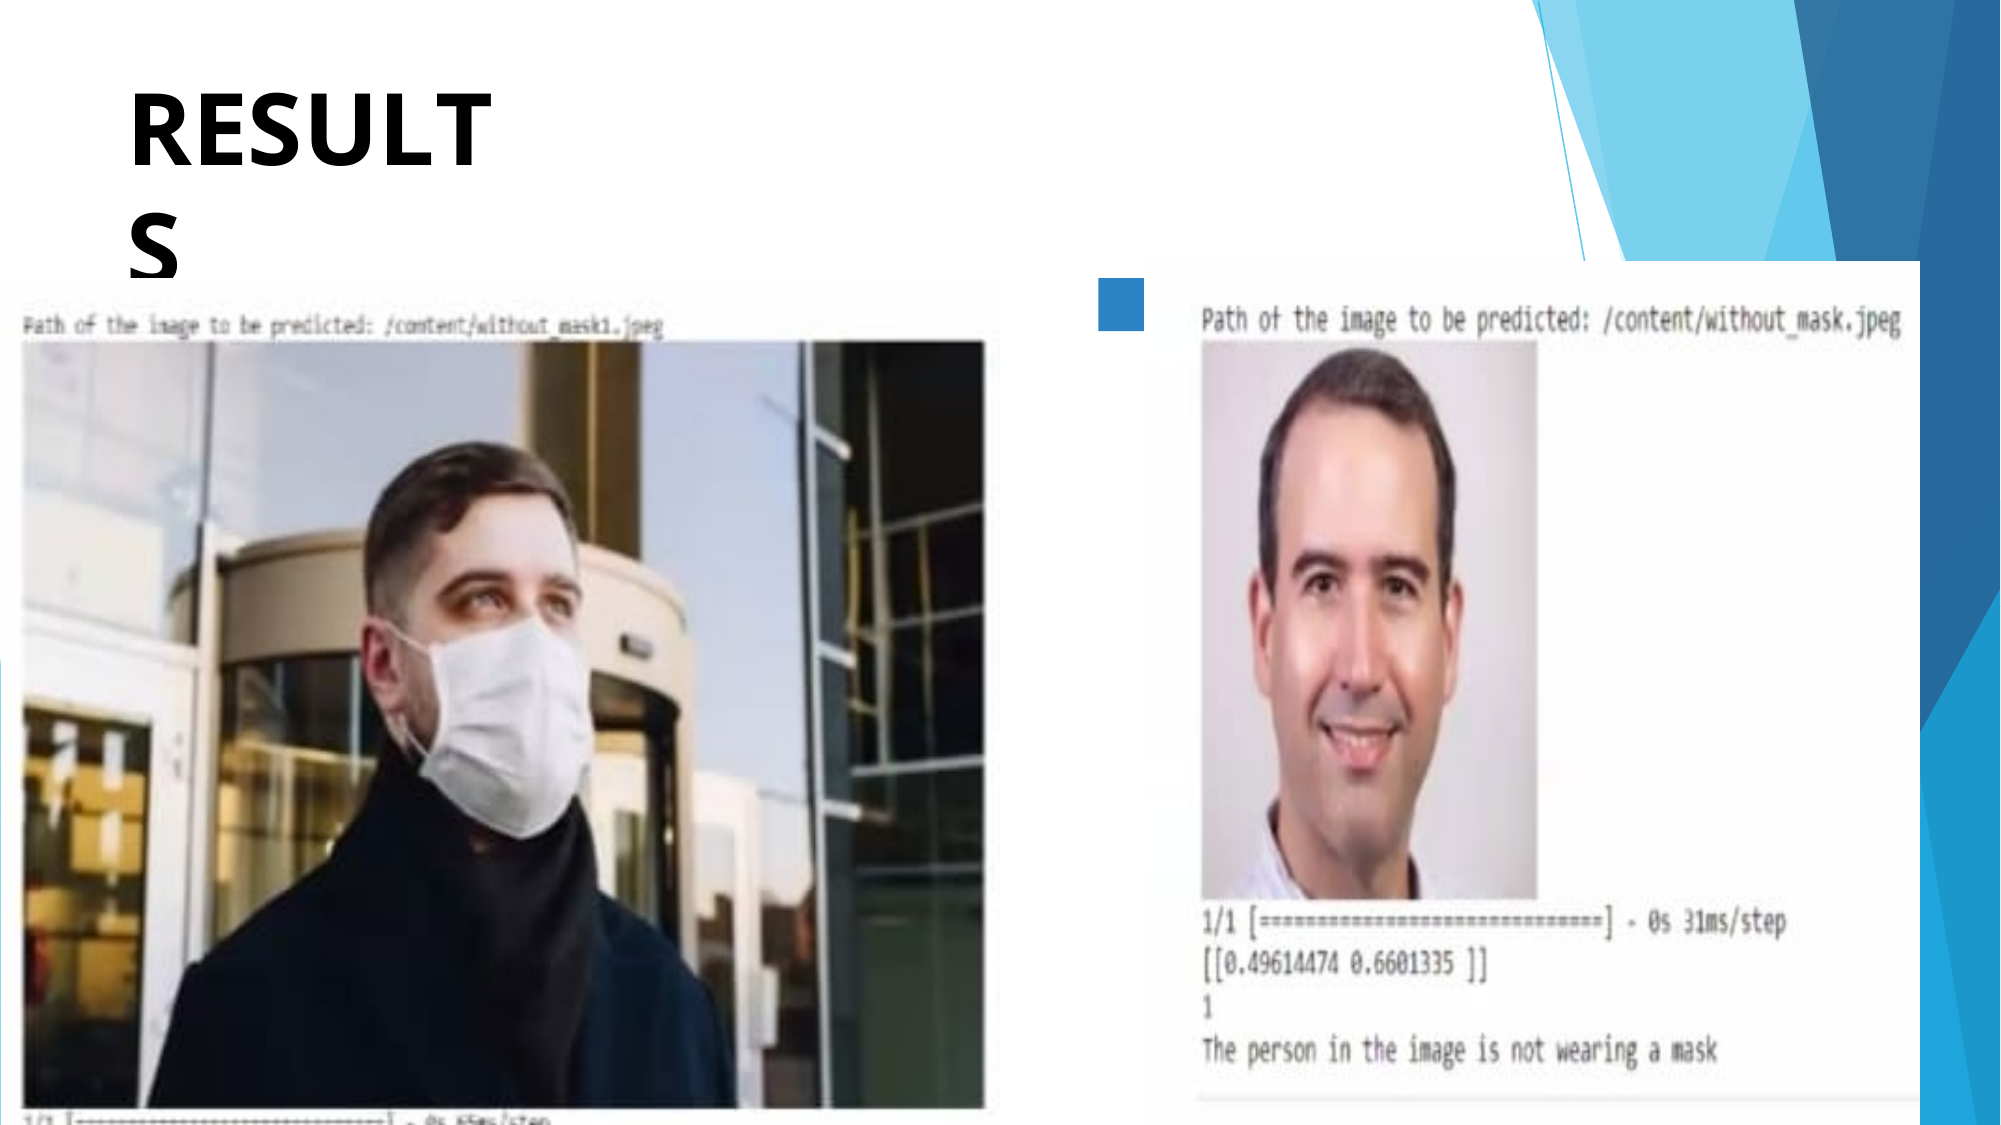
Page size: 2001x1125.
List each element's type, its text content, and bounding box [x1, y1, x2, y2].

picture [1143, 261, 1920, 1125]
text_box [1098, 278, 1138, 332]
picture [0, 277, 1001, 1125]
title RESULTS [123, 63, 524, 276]
